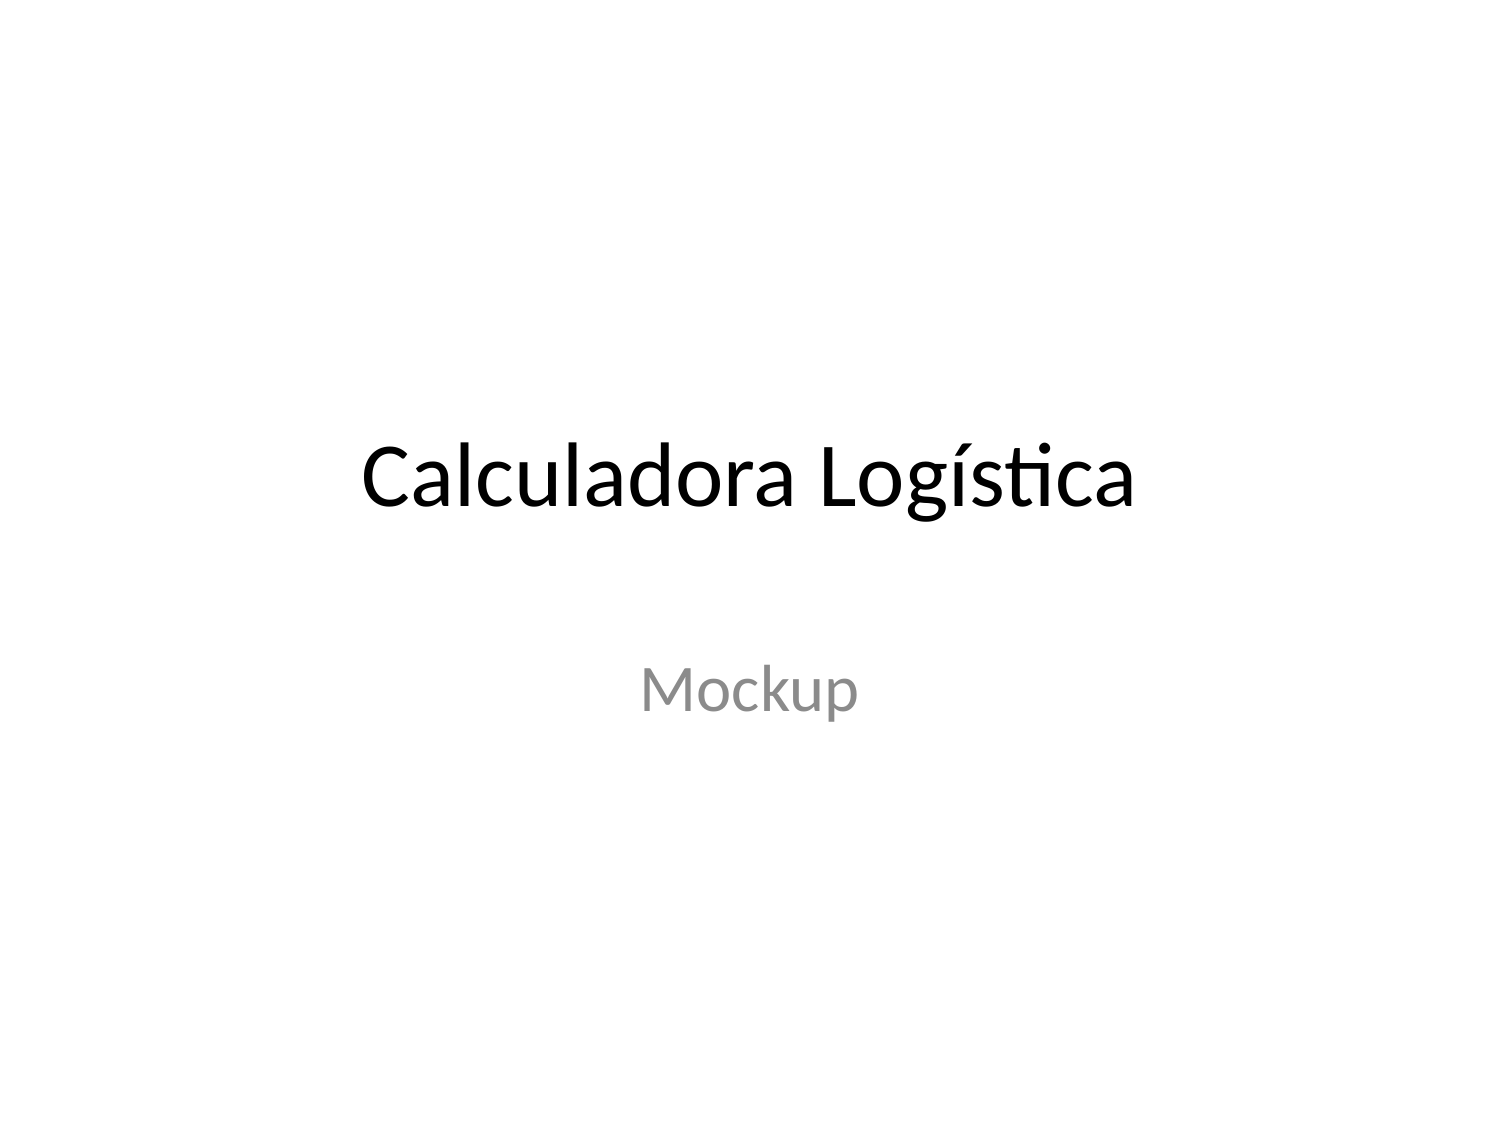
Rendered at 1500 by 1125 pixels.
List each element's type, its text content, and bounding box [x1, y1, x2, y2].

title Calculadora Logística [112, 349, 1388, 591]
subtitle Mockup [225, 637, 1275, 925]
